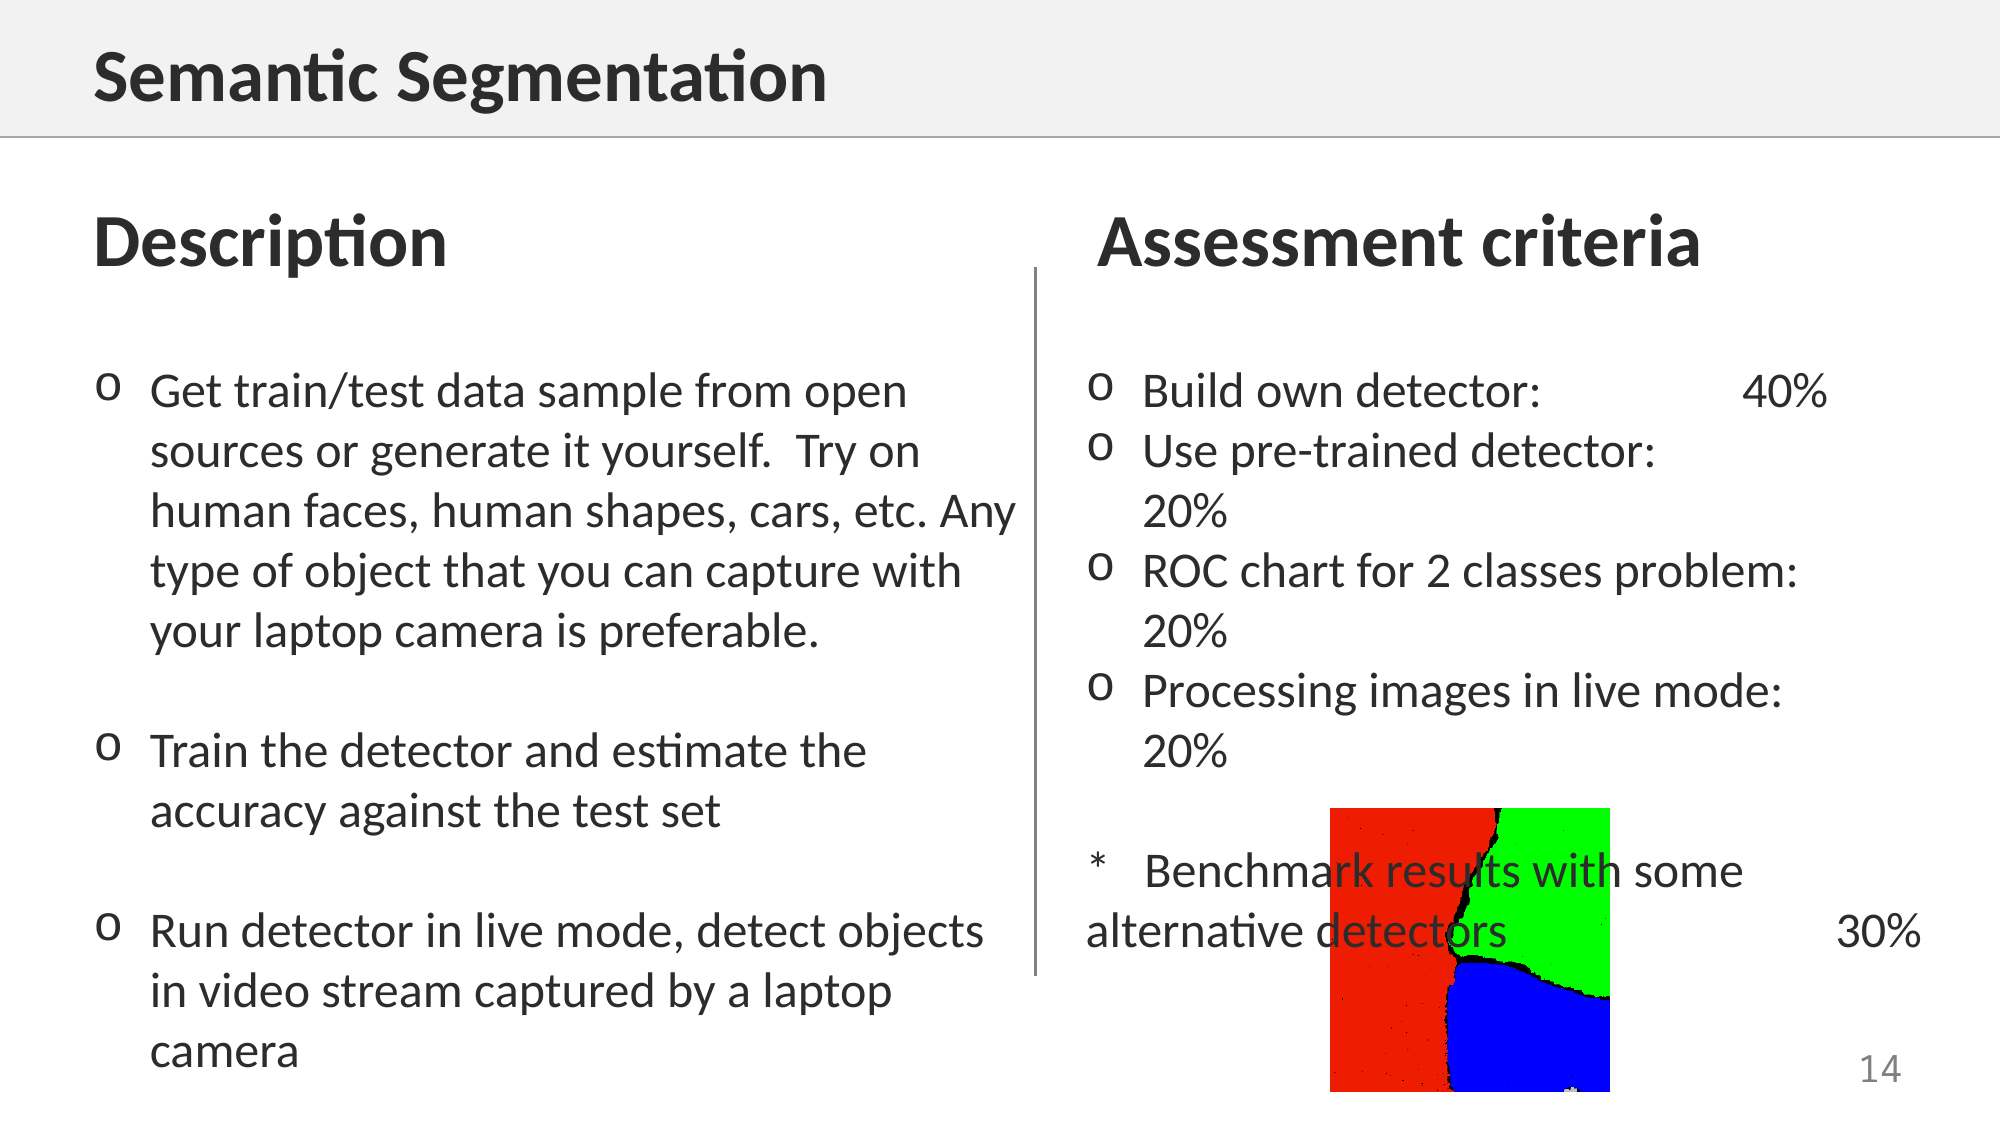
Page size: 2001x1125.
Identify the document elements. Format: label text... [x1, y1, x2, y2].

text_box Assessment criteria [1082, 184, 1922, 290]
text_box Build own detector: 40% Use pre-trained detector: 20% ROC chart for 2 classes problem: 20% Processing images in live mode: 20% * Benchmark results with some alternative detectors 30% [1070, 349, 1945, 965]
picture [1330, 808, 1610, 1092]
text_box Description [78, 184, 611, 290]
text_box Semantic Segmentation [78, 19, 1544, 124]
text_box Get train/test data sample from open sources or generate it yourself. Try on human faces, human shapes, cars, etc. Any type of object that you can capture with your laptop camera is preferable. Train the detector and estimate the accuracy against the test set Run detector in live mode, detect objects in video stream captured by a laptop camera [78, 349, 1036, 1085]
